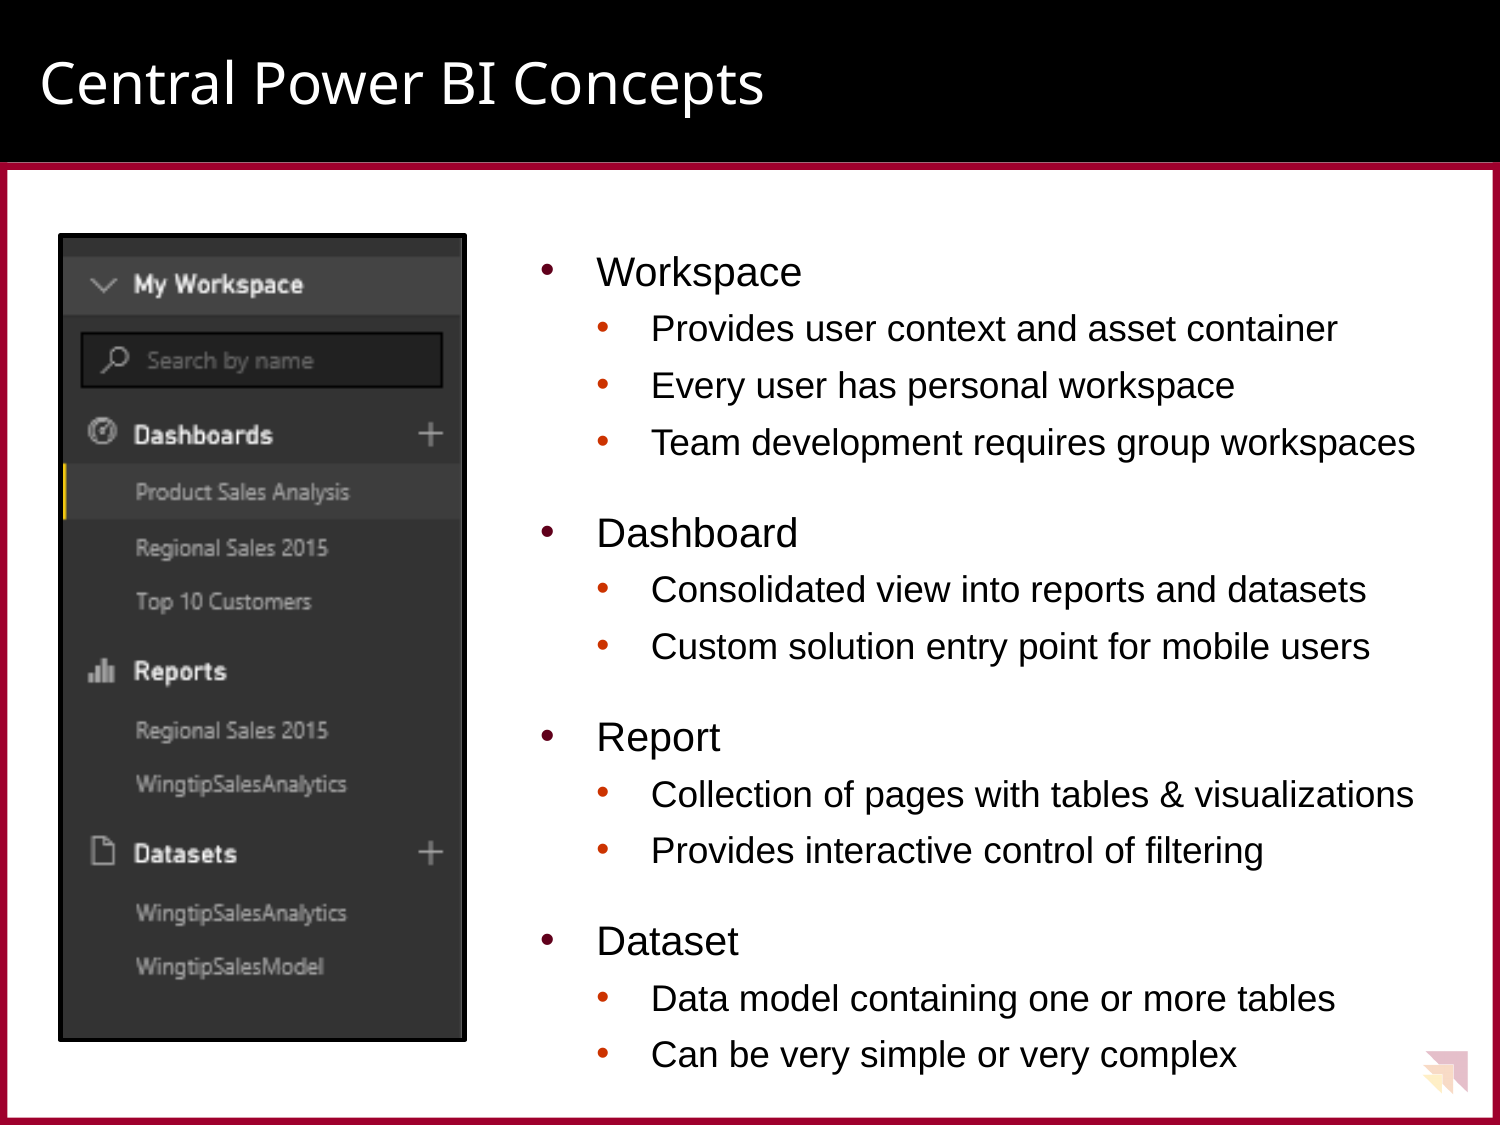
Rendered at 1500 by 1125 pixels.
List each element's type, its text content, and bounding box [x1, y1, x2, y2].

list Workspace Provides user context and asset container Every user has personal workspace Team development requires group workspaces Dashboard Consolidated view into reports and datasets Custom solution entry point for mobile users Report Collection of pages with tables & visualizations Provides interactive control of filtering Dataset Data model containing one or more tables Can be very simple or very complex [525, 237, 1463, 1088]
picture [62, 237, 463, 1038]
title Central Power BI Concepts [24, 12, 1438, 150]
